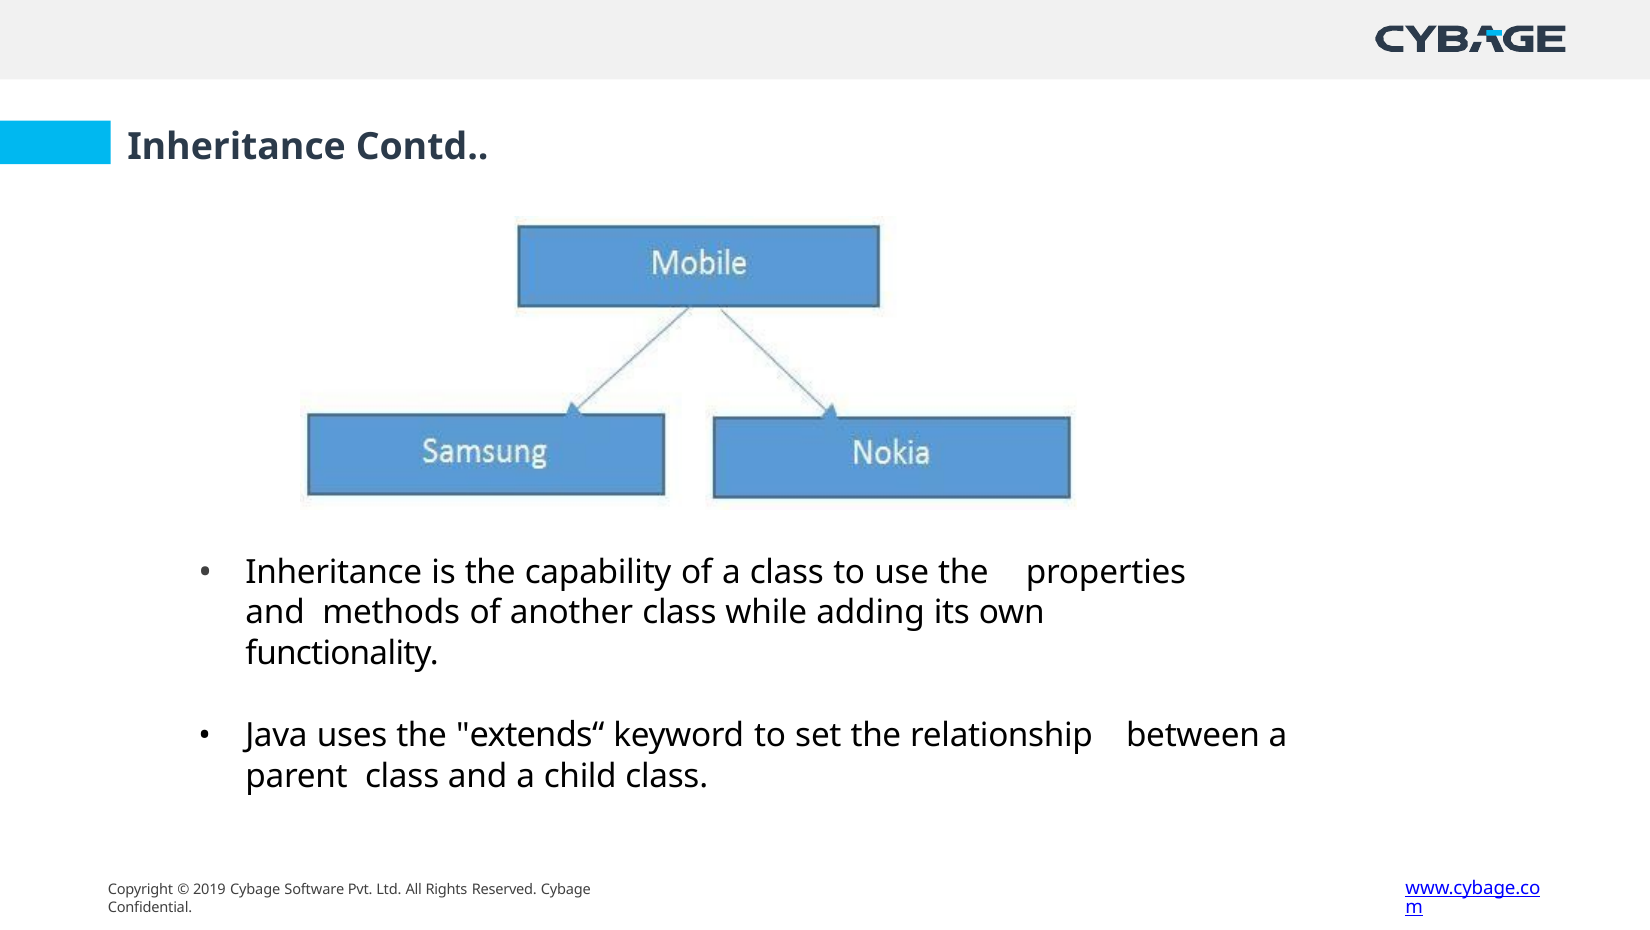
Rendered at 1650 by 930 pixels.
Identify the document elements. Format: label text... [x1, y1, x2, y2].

picture [299, 215, 1077, 511]
title Inheritance Contd.. [125, 120, 496, 278]
text_box www.cybage.com [1403, 872, 1551, 902]
text_box Inheritance is the capability of a class to use the properties and methods of another class while adding its own functionality. Java uses the "extends“ keyword to set the relationship between a parent class and a child class. [196, 548, 1338, 794]
footer Copyright © 2019 Cybage Software Pvt. Ltd. All Rights Reserved. Cybage Confidential. [105, 877, 629, 930]
